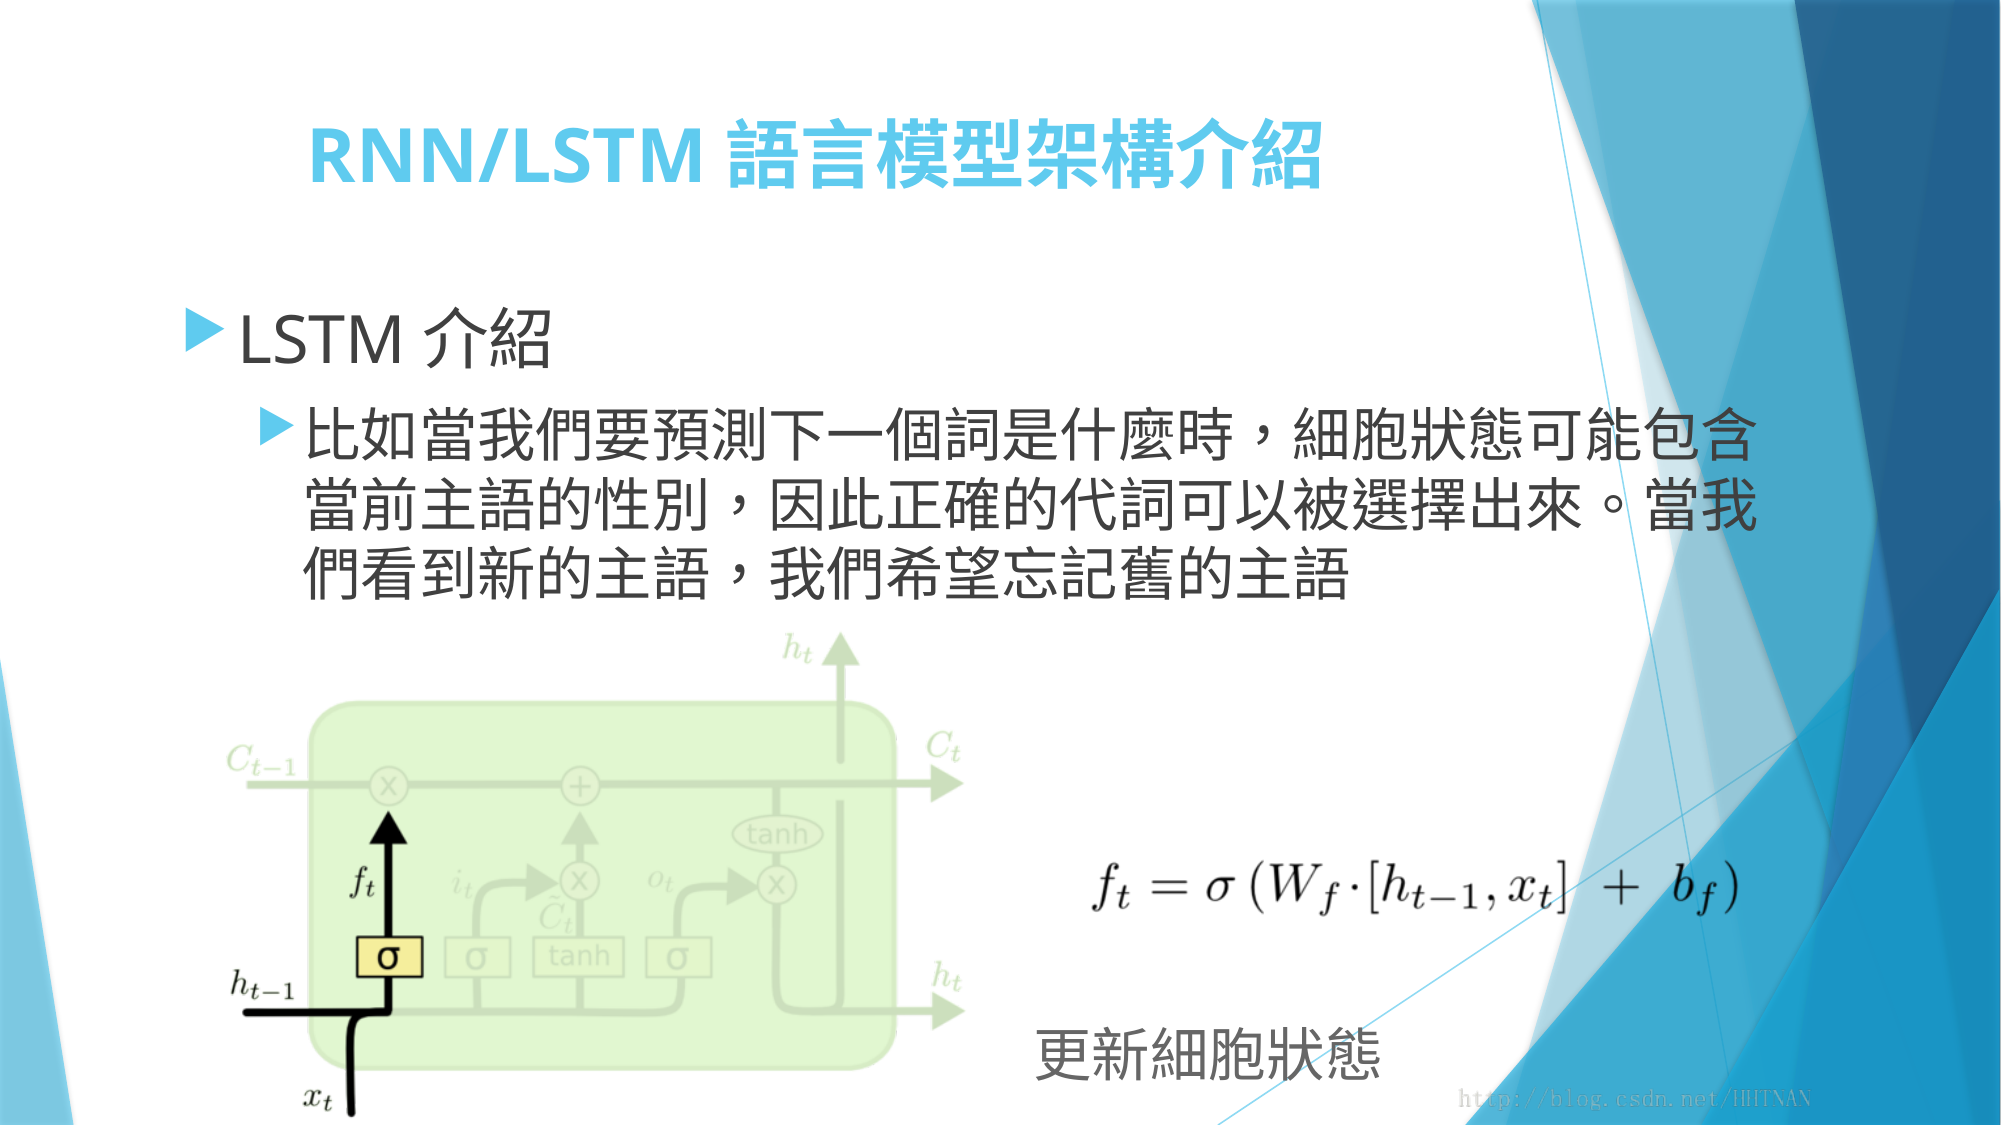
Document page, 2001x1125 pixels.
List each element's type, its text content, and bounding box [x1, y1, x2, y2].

title RNN/LSTM語言模型架構介紹 [111, 99, 1522, 317]
list LSTM介紹 比如當我們要預測下一個詞是什麼時，細胞狀態可能包含當前主語的性別，因此正確的代詞可以被選擇出來。當我們看到新的主語，我們希望忘記舊的主語 [165, 289, 1827, 1029]
picture [206, 624, 1827, 1125]
